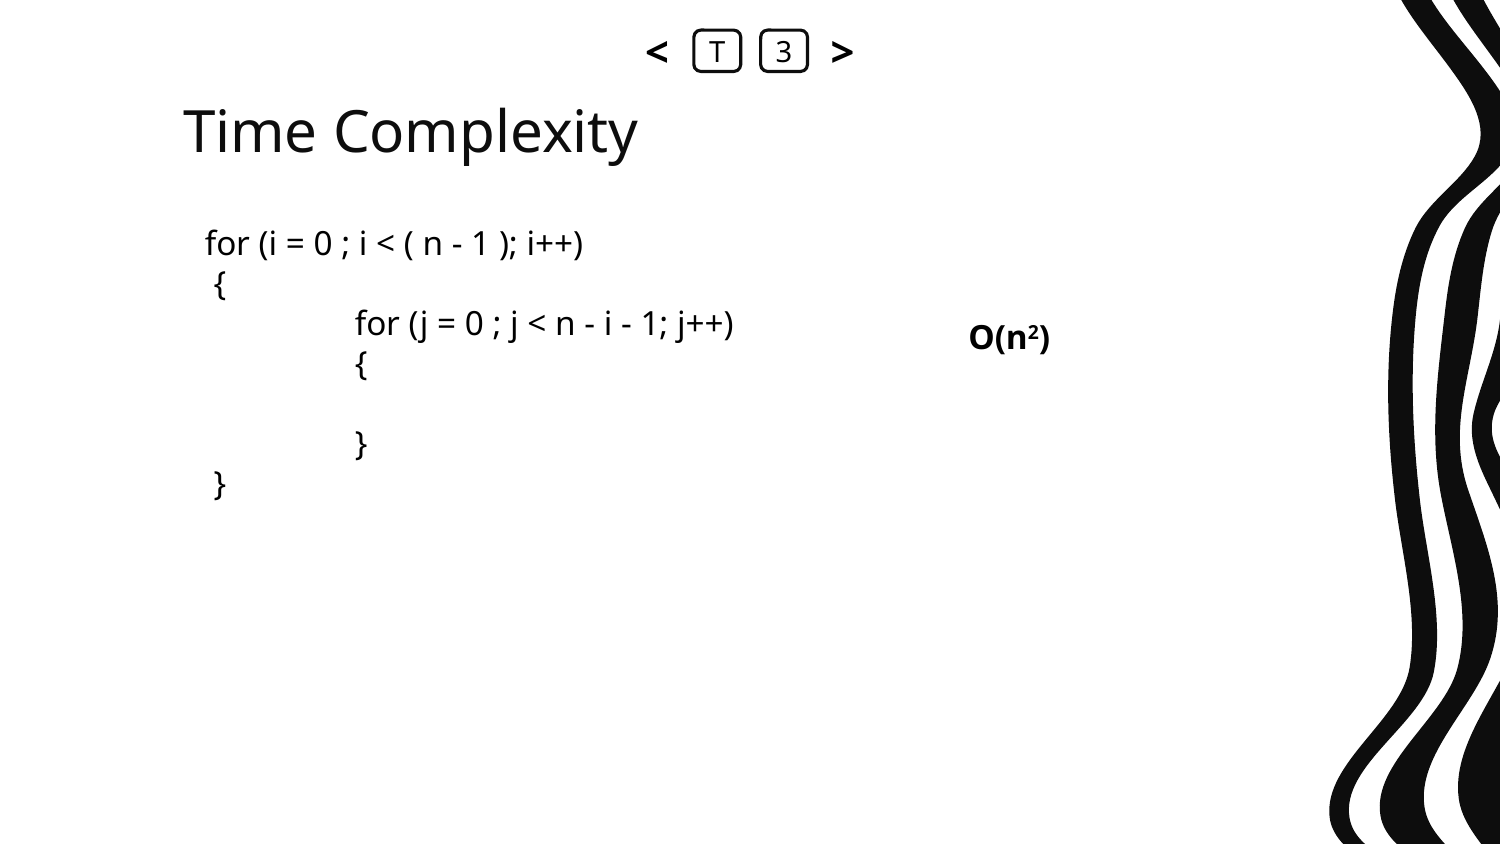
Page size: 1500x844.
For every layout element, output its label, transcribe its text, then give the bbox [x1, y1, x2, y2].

title Time Complexity [168, 88, 1382, 183]
text_box < [633, 30, 681, 72]
text_box T [693, 30, 741, 72]
text_box for (i = 0 ; i < ( n - 1 ); i++) { for (j = 0 ; j < n - i - 1; j++) { } } [190, 214, 758, 549]
text_box O(n2) [953, 308, 1066, 364]
text_box 3 [760, 30, 808, 72]
text_box > [819, 30, 867, 72]
